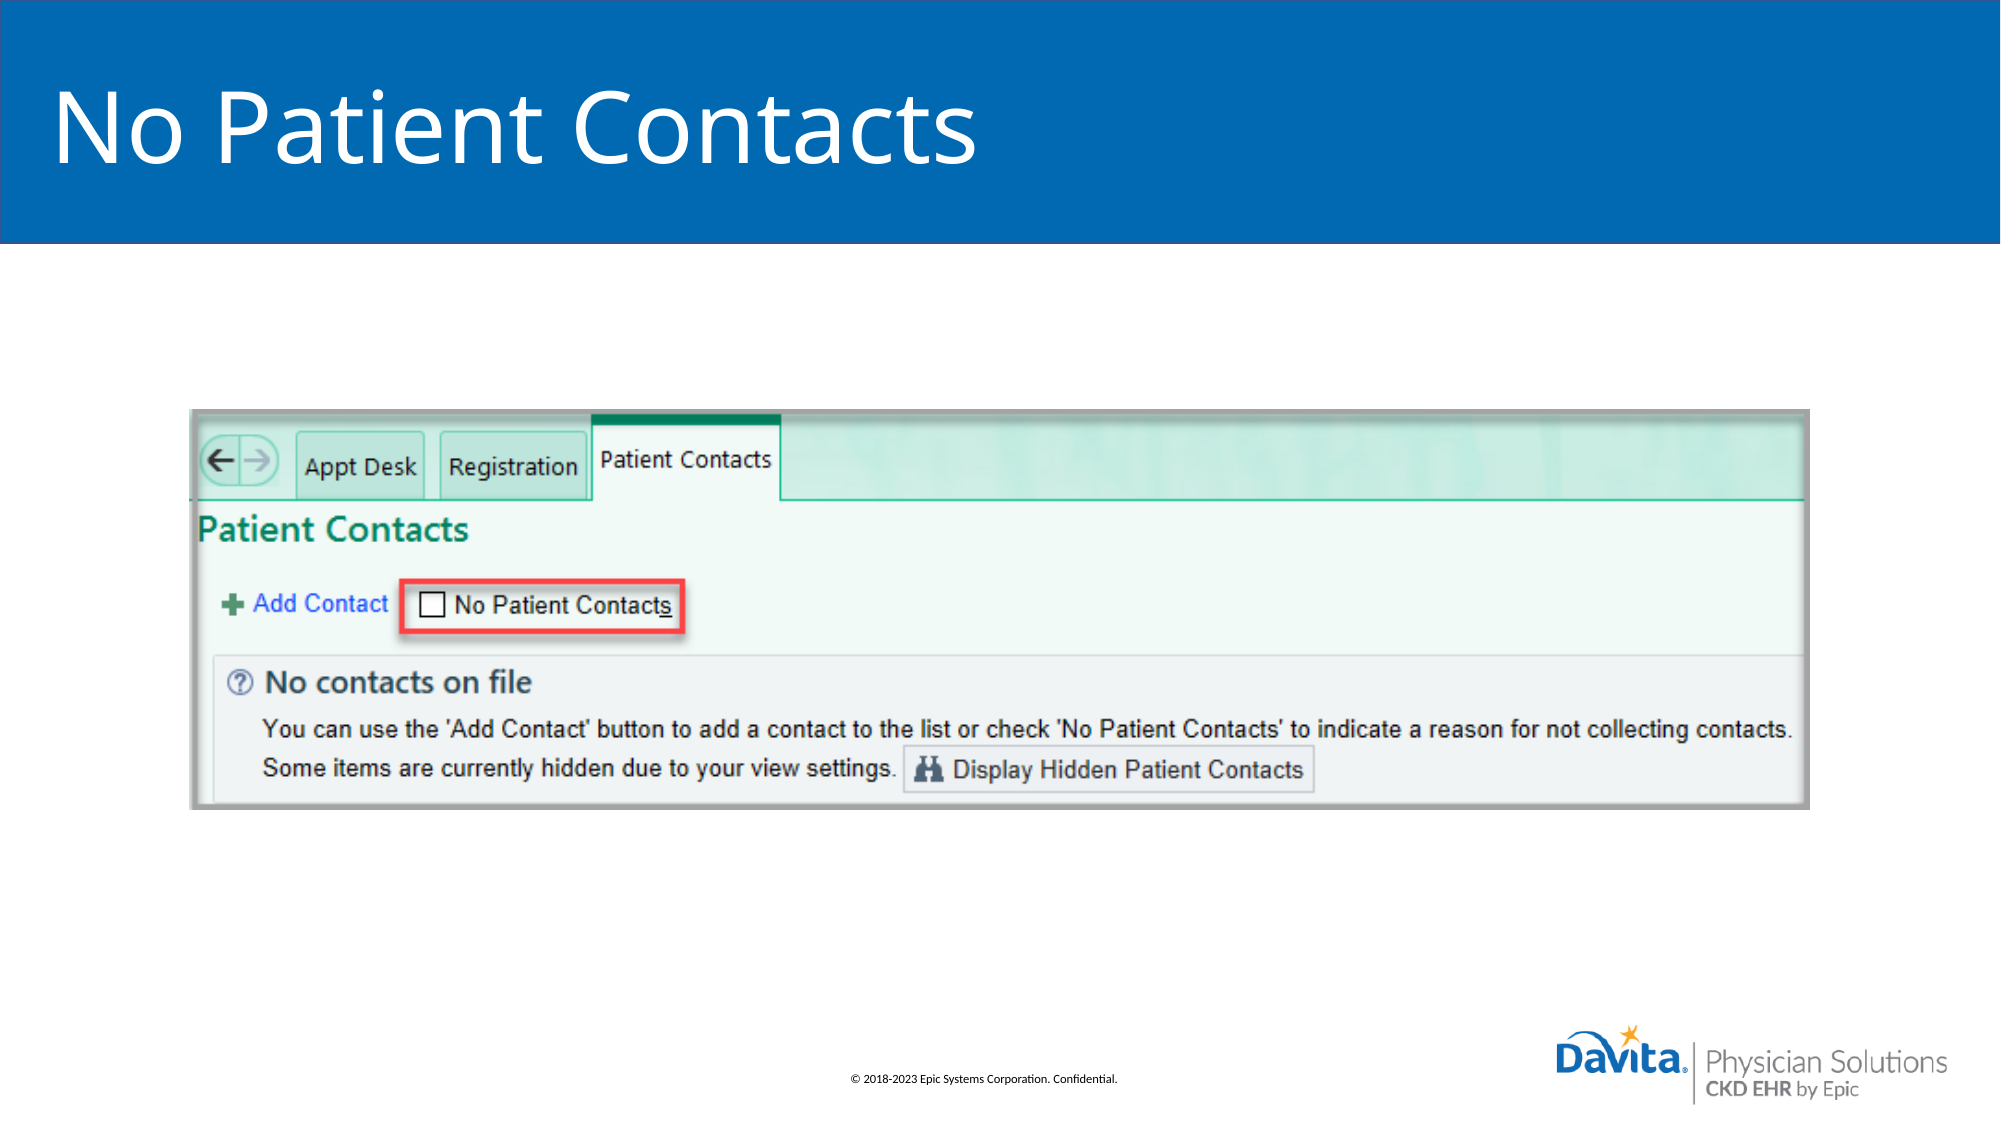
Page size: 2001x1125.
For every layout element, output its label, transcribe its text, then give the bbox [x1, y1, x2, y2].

picture [189, 409, 1810, 810]
title No Patient Contacts [35, 32, 1964, 230]
picture [1522, 1024, 1953, 1108]
